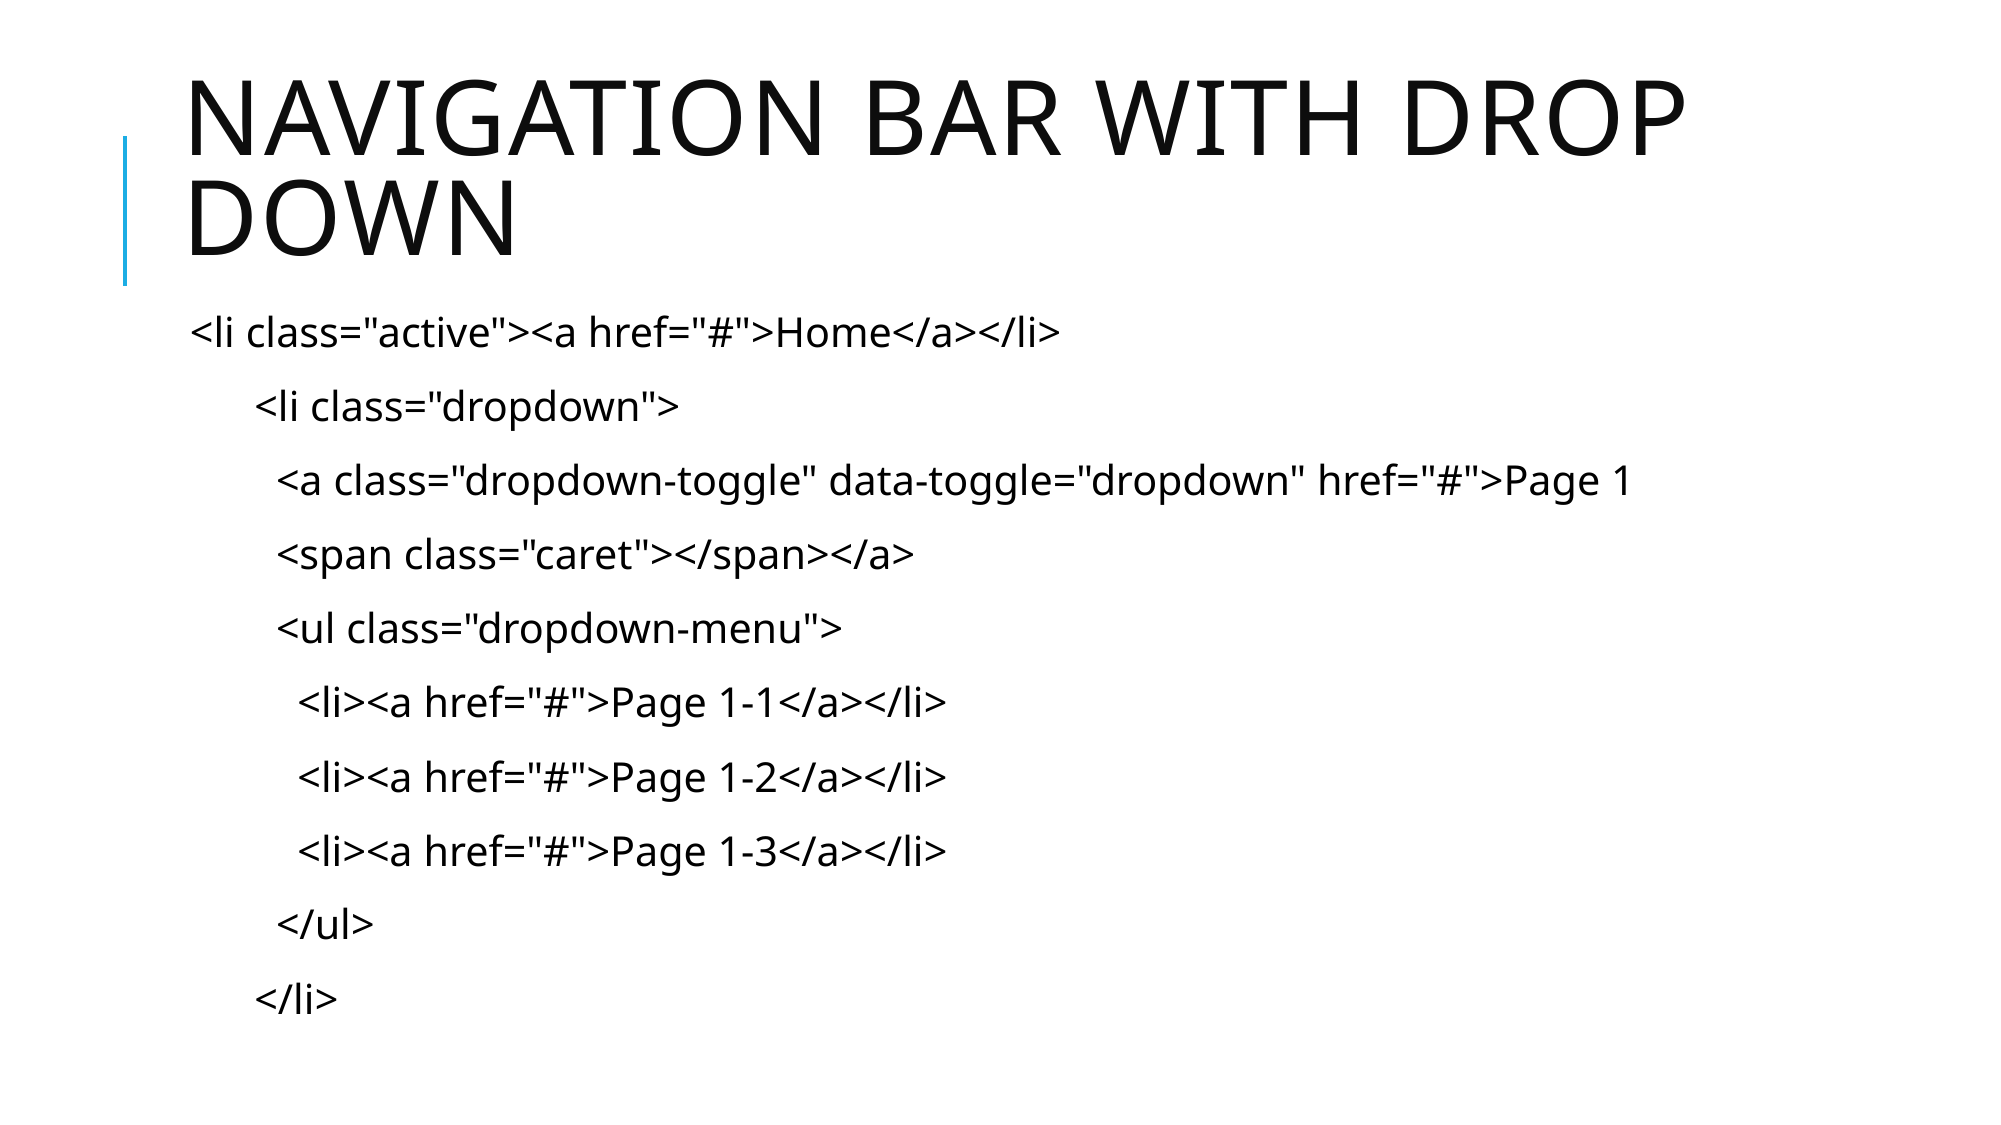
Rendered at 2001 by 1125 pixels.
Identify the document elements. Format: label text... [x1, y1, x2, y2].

list <li class="active"><a href="#">Home</a></li> <li class="dropdown"> <a class="dropdown-toggle" data-toggle="dropdown" href="#">Page 1 <span class="caret"></span></a> <ul class="dropdown-menu"> <li><a href="#">Page 1-1</a></li> <li><a href="#">Page 1-2</a></li> <li><a href="#">Page 1-3</a></li> </ul> </li> [168, 274, 1763, 1035]
title Navigation bar with drop down [168, 96, 1763, 255]
